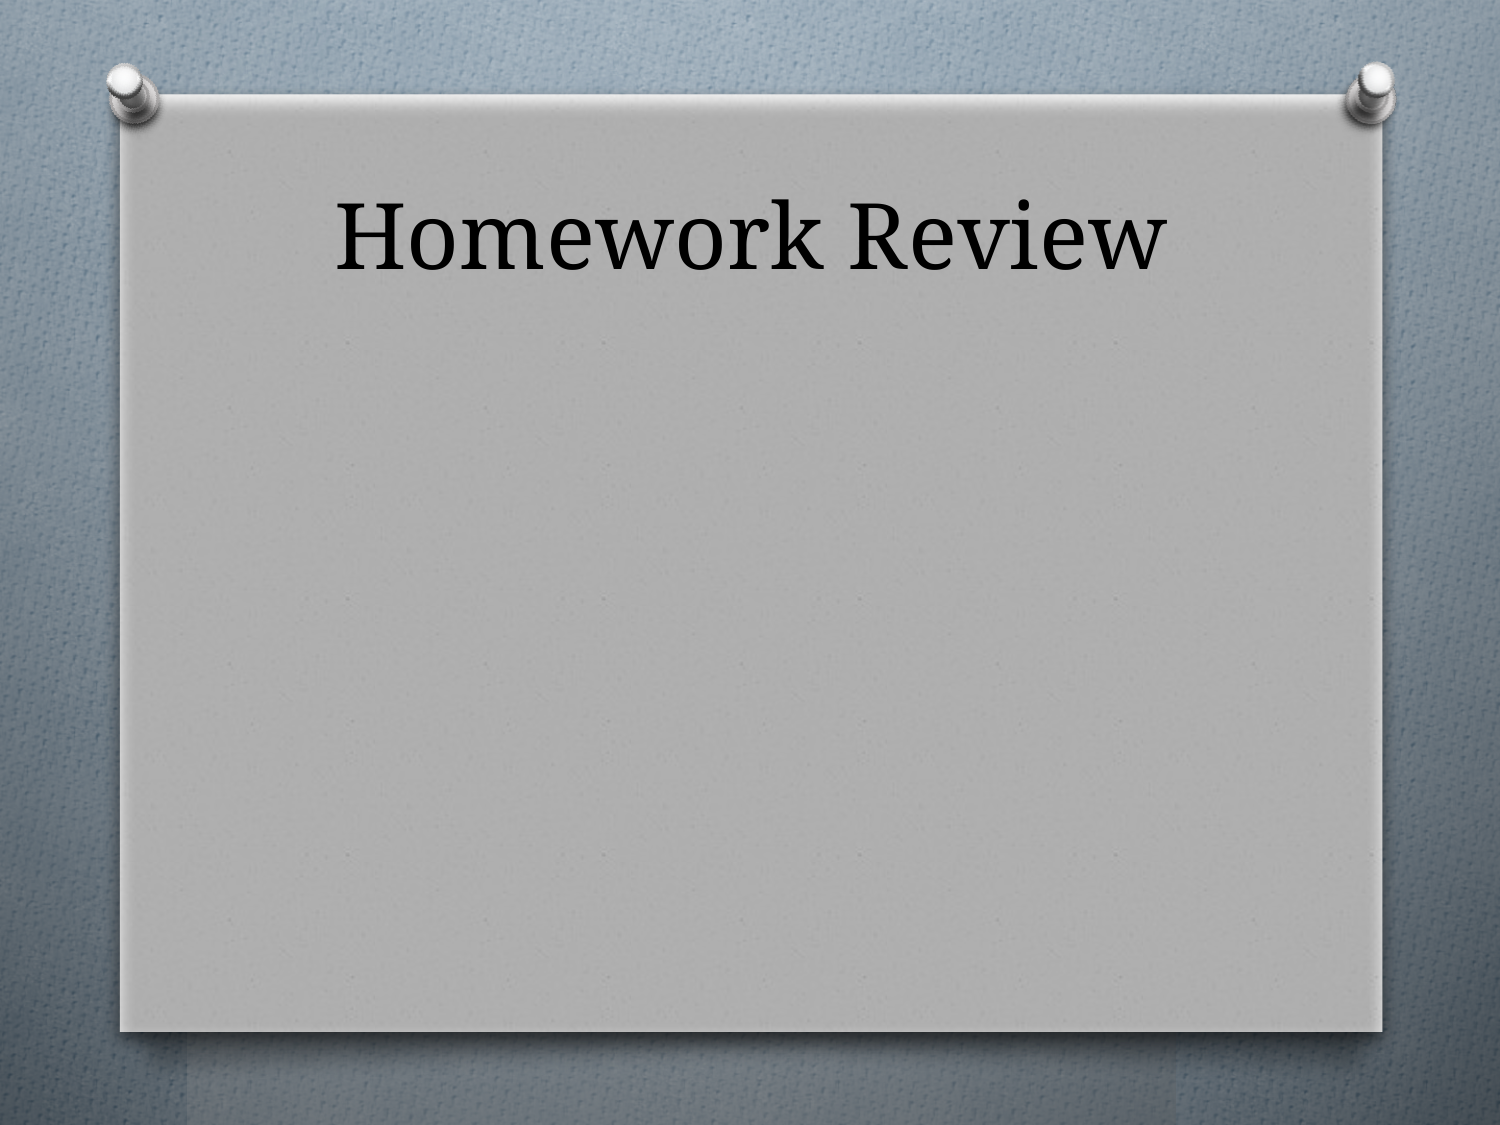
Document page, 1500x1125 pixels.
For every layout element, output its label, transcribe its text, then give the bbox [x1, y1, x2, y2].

title Homework Review [179, 134, 1323, 332]
picture [1317, 35, 1439, 156]
picture [75, 29, 198, 153]
